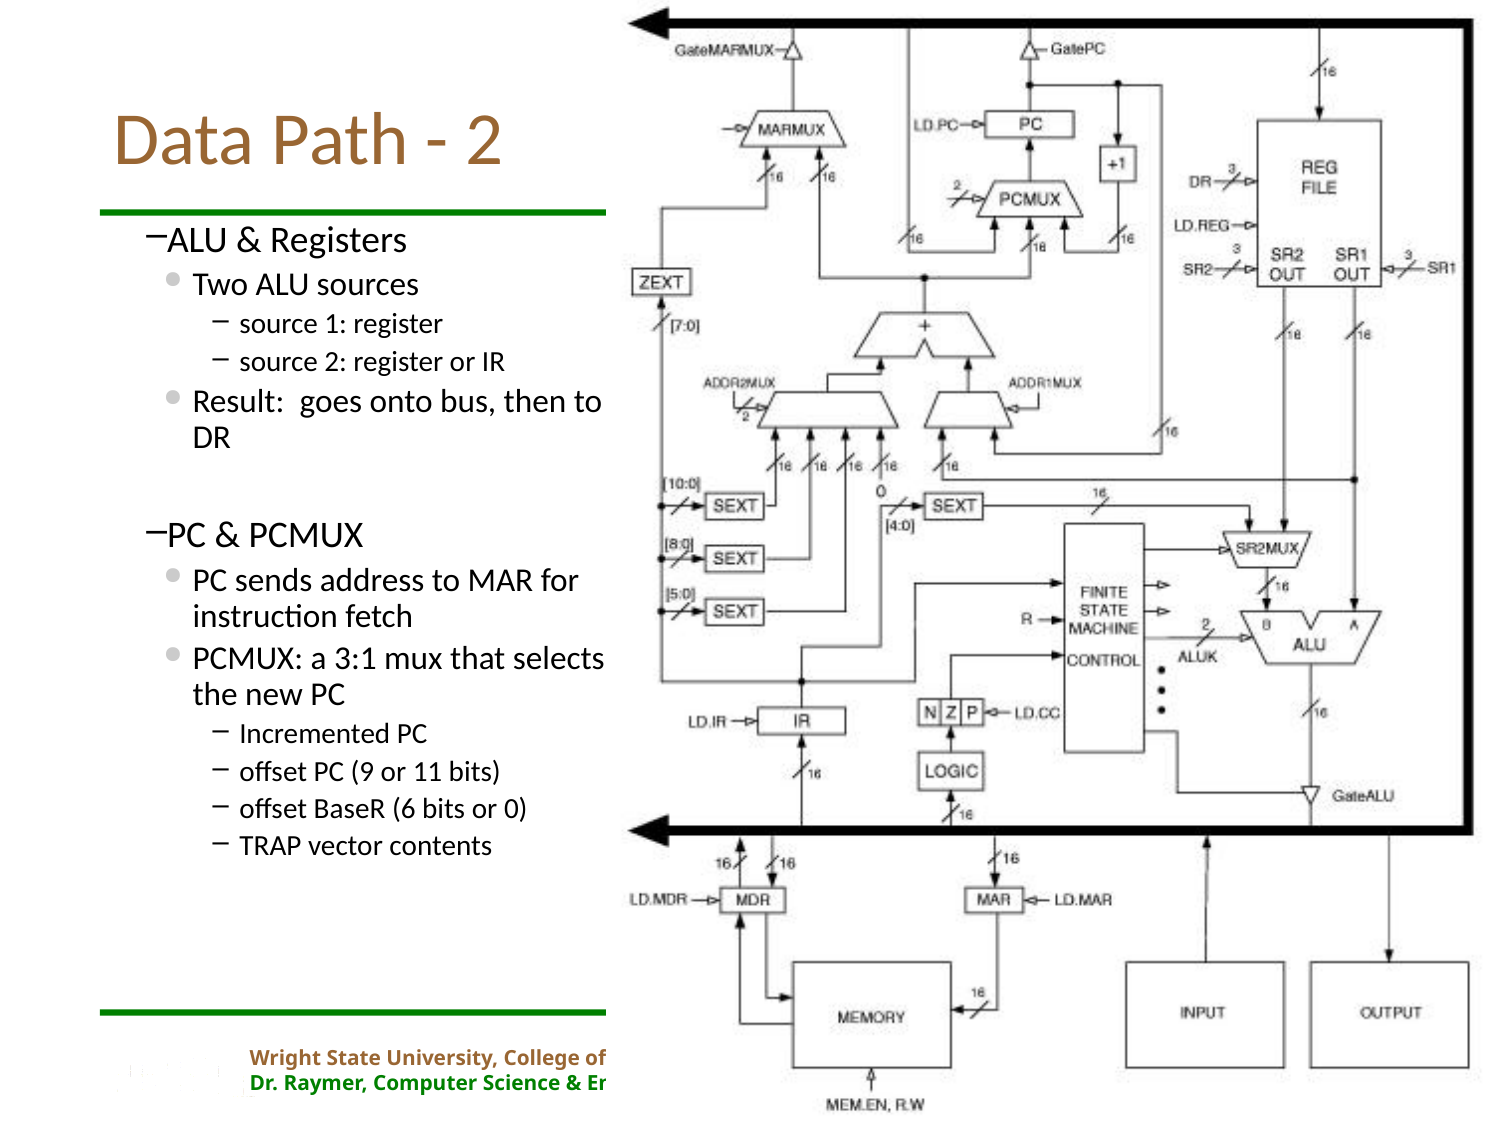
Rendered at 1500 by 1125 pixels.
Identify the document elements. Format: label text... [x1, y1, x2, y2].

list ALU & Registers Two ALU sources source 1: register source 2: register or IR Result: goes onto bus, then to DR PC & PCMUX PC sends address to MAR for instruction fetch PCMUX: a 3:1 mux that selects the new PC Incremented PC offset PC (9 or 11 bits) offset BaseR (6 bits or 0) TRAP vector contents [112, 212, 600, 1013]
title Data Path - 2 [65, 86, 552, 183]
picture [605, 0, 1500, 1125]
